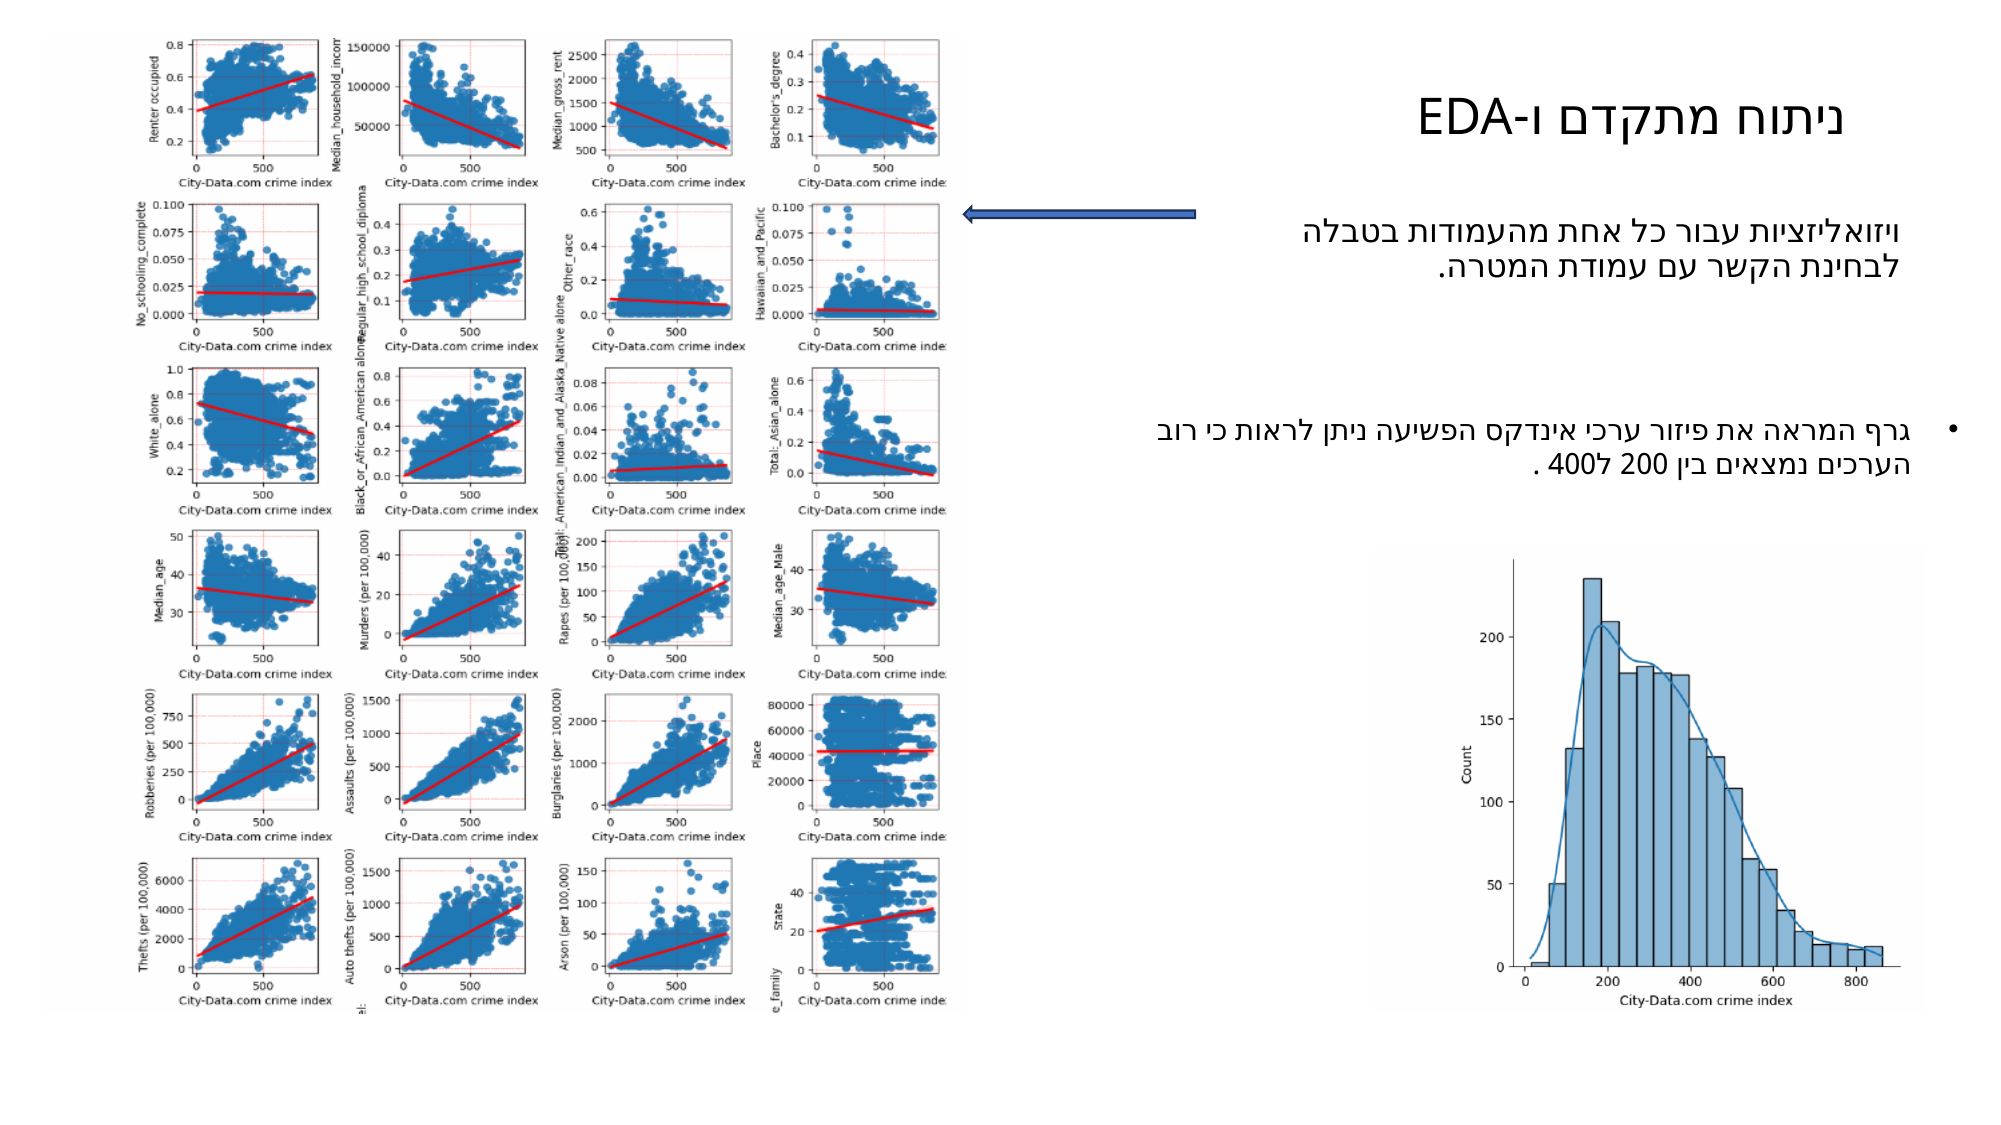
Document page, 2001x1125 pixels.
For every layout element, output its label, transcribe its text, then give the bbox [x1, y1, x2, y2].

title ניתוח מתקדם ו-EDA [1374, 59, 1863, 177]
text_box [964, 204, 1197, 225]
text_box גרף המראה את פיזור ערכי אינדקס הפשיעה ניתן לראות כי רוב הערכים נמצאים בין 200 ל400 . [1054, 403, 1974, 488]
picture [44, 38, 964, 1014]
picture [1374, 548, 1926, 1014]
list ויזואליזציות עבור כל אחת מהעמודות בטבלה לבחינת הקשר עם עמודת המטרה. [1195, 206, 1917, 293]
